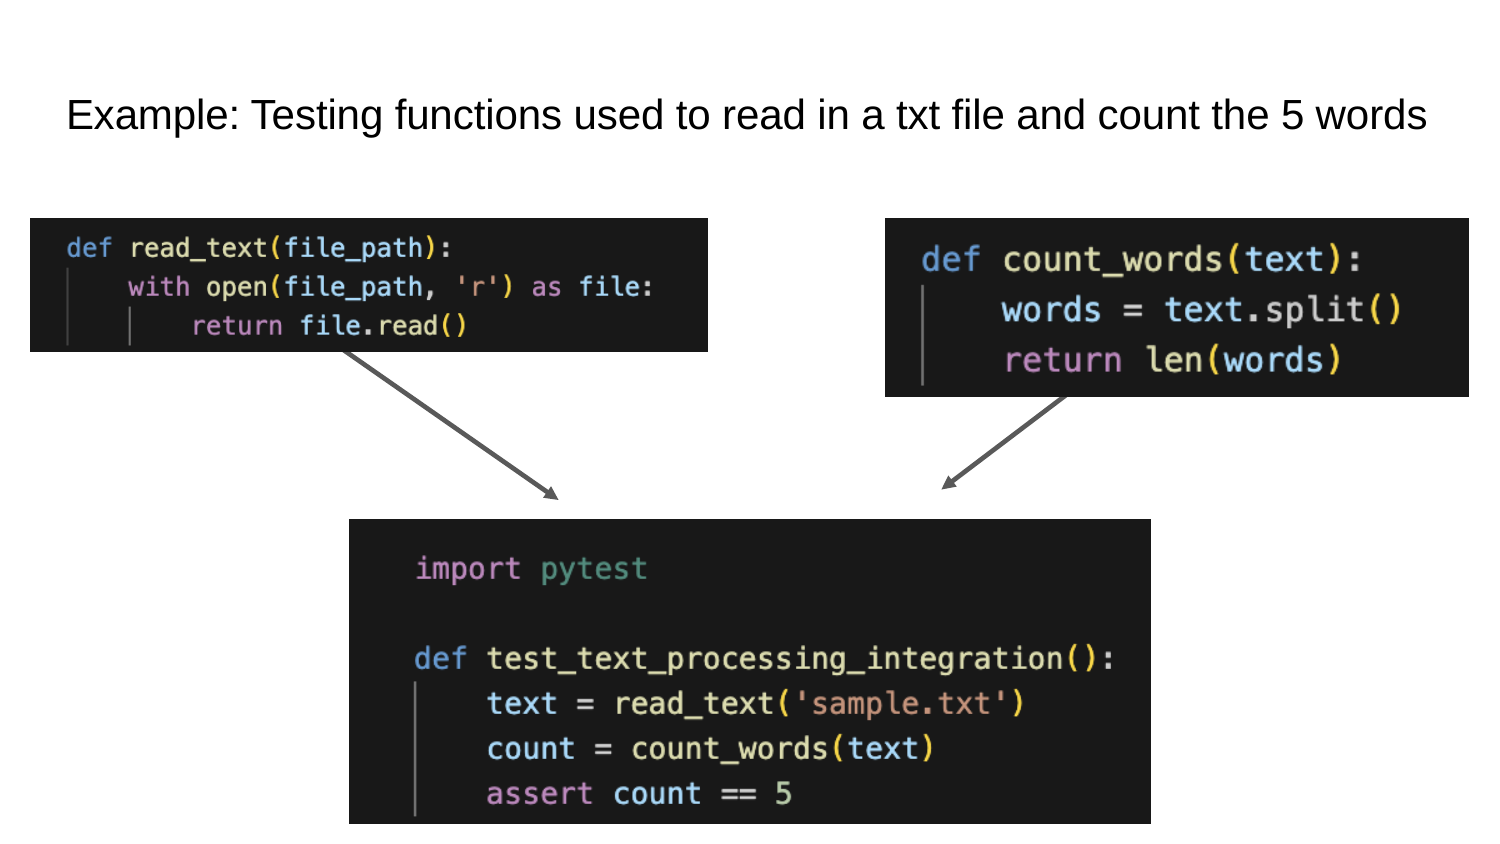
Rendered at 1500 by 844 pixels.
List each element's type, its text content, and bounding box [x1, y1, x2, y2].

picture [349, 519, 1151, 825]
picture [30, 218, 708, 352]
picture [884, 218, 1469, 398]
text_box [941, 405, 1147, 490]
title Example: Testing functions used to read in a txt file and count the 5 words [51, 72, 1449, 167]
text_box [309, 359, 559, 501]
